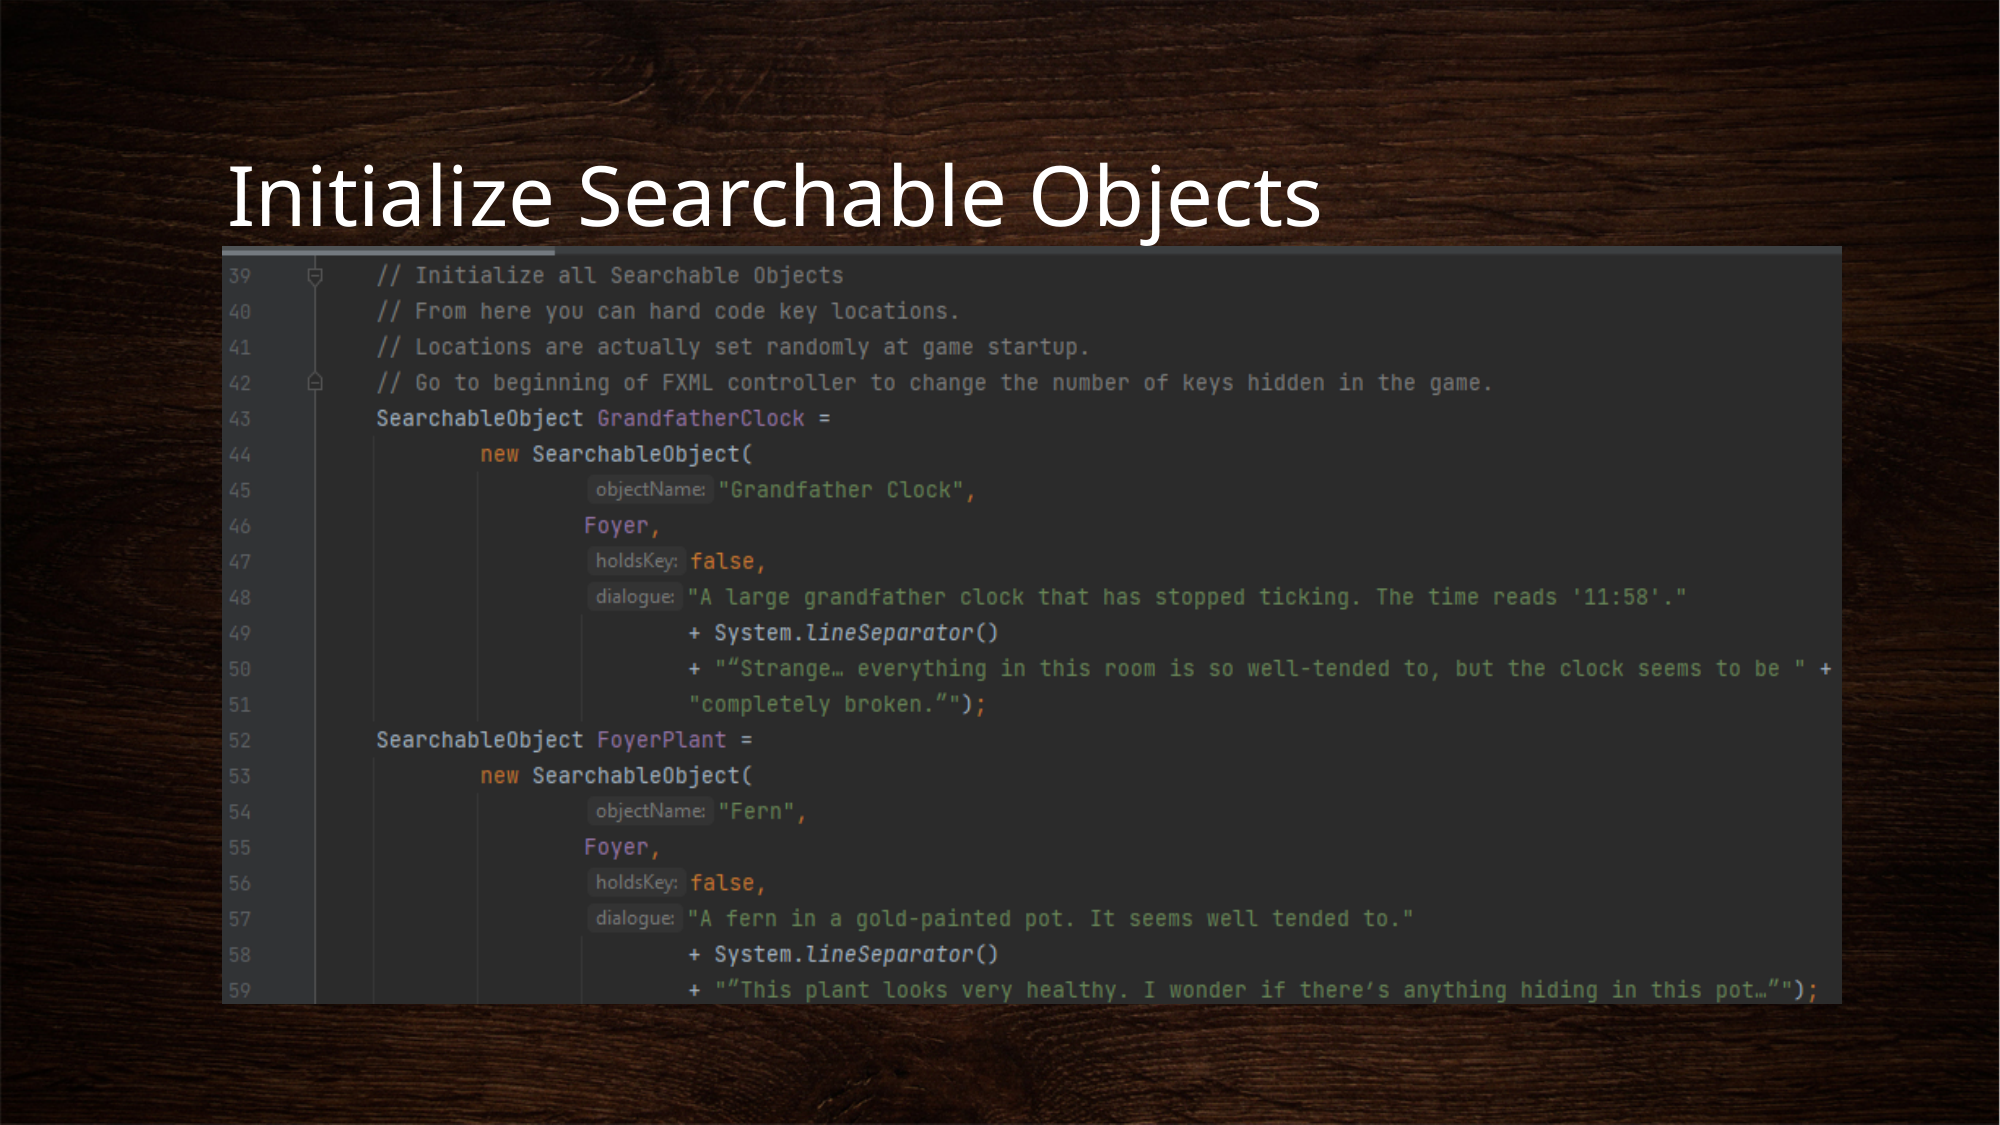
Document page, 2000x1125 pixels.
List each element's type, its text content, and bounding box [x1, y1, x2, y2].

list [201, 246, 1843, 1005]
title Initialize Searchable Objects [212, 62, 1788, 242]
picture [0, 0, 2000, 1125]
